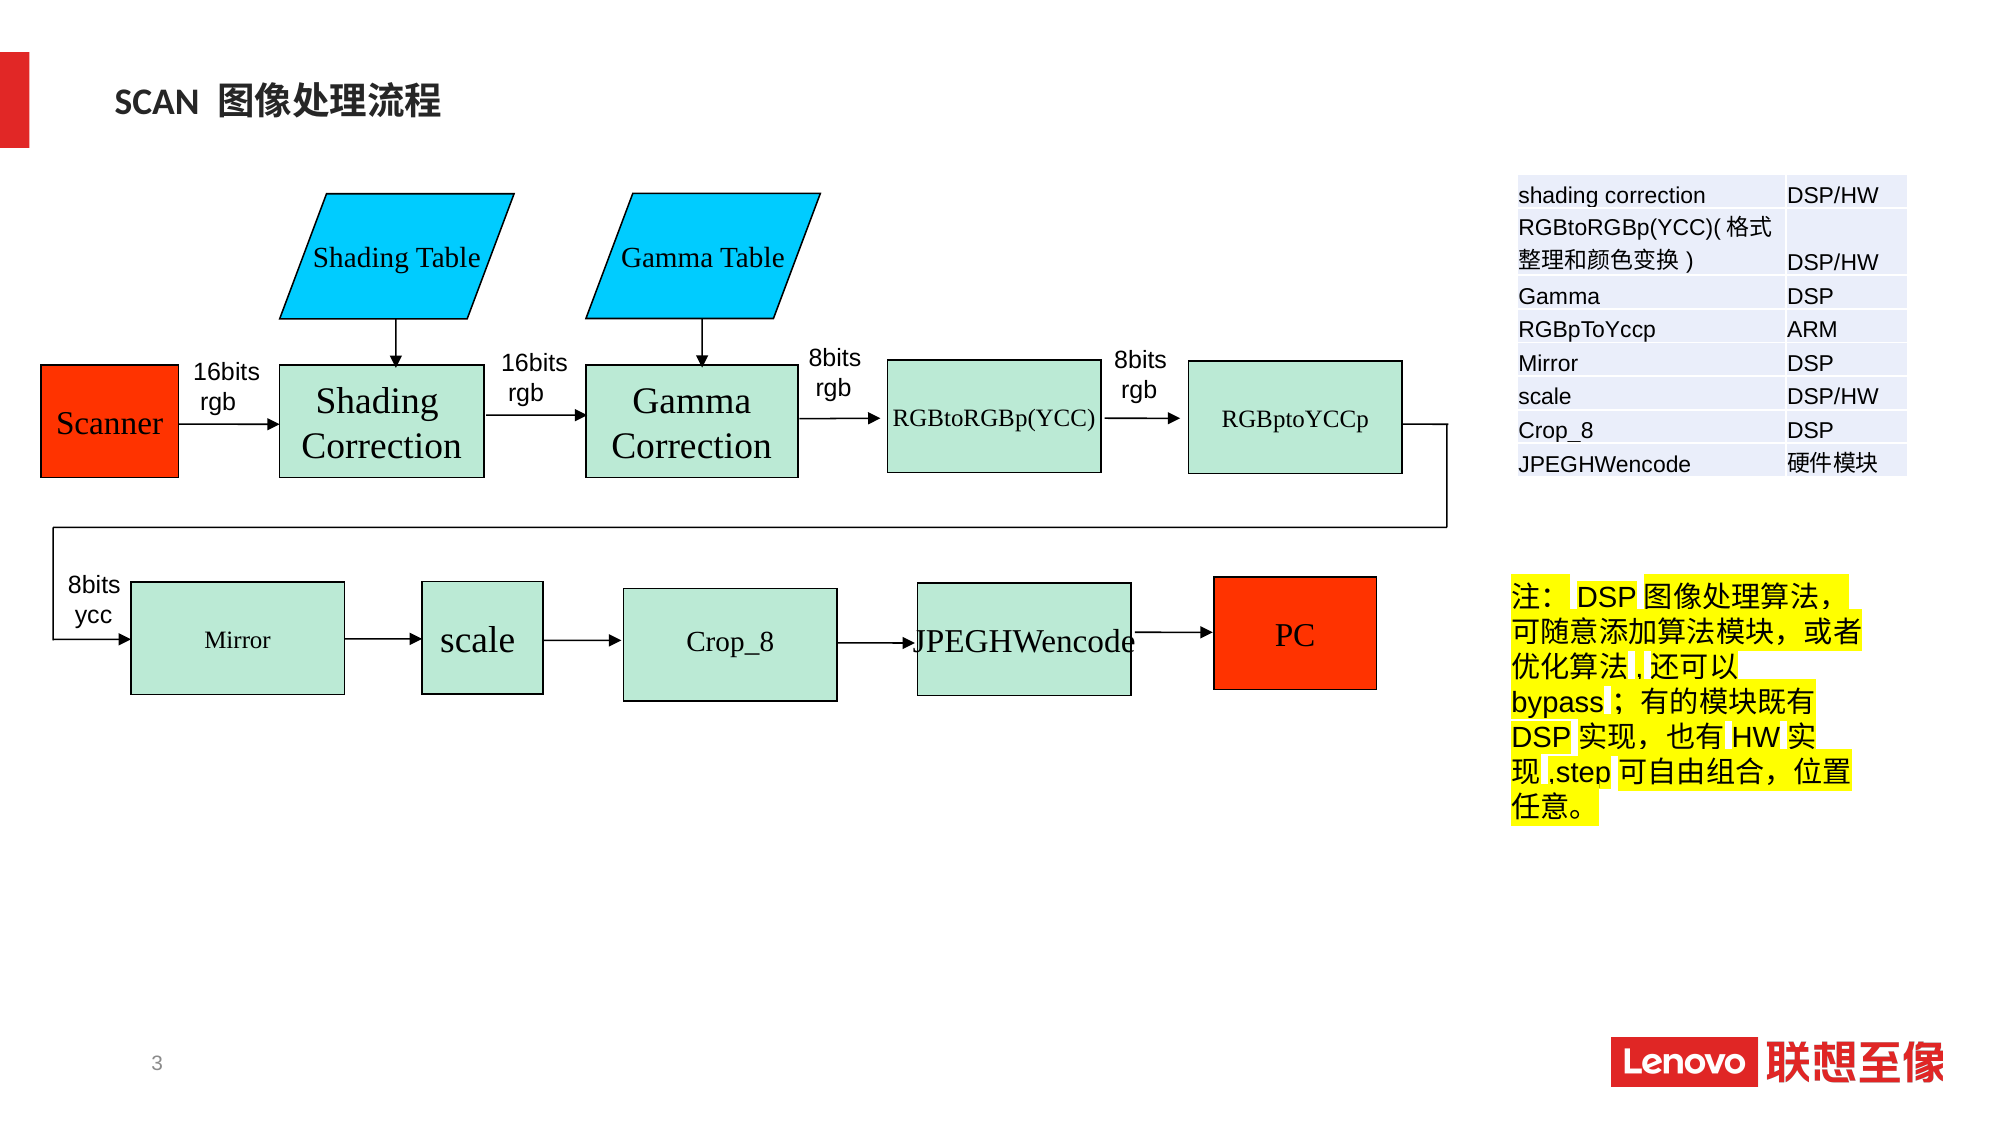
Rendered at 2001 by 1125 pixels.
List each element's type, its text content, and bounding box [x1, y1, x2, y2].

text_box 16bits rgb [486, 338, 588, 414]
text_box [54, 636, 130, 646]
picture [1611, 1037, 1943, 1087]
table_cell DSP [1787, 411, 1907, 442]
text_box JPEGHWencode [917, 583, 1132, 696]
text_box Crop_8 [623, 588, 837, 701]
text_box [837, 636, 915, 650]
table_cell Crop_8 [1518, 411, 1785, 442]
text_box [695, 319, 709, 368]
text_box [543, 634, 622, 647]
text_box [344, 632, 422, 646]
text_box PC [1213, 576, 1377, 690]
table_cell DSP/HW [1787, 377, 1907, 409]
text_box [1104, 412, 1181, 425]
text_box Gamma Table [585, 193, 821, 319]
text_box 注：DSP图像处理算法，可随意添加算法模块，或者优化算法,还可以bypass；有的模块既有DSP实现，也有HW实现,step可自由组合，位置任意。 [1496, 571, 1887, 831]
text_box 8bits rgb [793, 334, 881, 409]
text_box [799, 412, 881, 425]
table_cell scale [1518, 377, 1785, 409]
table_cell Gamma [1518, 276, 1785, 308]
text_box 8bits ycc [53, 560, 140, 636]
text_box scale [422, 581, 543, 694]
table_header shading correction [1518, 175, 1785, 207]
table_cell Mirror [1518, 343, 1785, 375]
text_box Scanner [41, 365, 179, 478]
text_box 16bits rgb [178, 347, 280, 423]
table_cell 硬件模块 [1787, 444, 1907, 476]
text_box Gamma Correction [585, 364, 798, 478]
text_box [573, 414, 588, 422]
table_cell DSP [1787, 343, 1907, 375]
text_box [1134, 626, 1213, 639]
table_cell ARM [1787, 310, 1907, 342]
text_box Shading Table [279, 193, 515, 319]
text_box Mirror [130, 582, 345, 695]
table_cell RGBtoRGBp(YCC)(格式整理和颜色变换) [1518, 209, 1785, 274]
table_cell DSP/HW [1787, 209, 1907, 274]
text_box [265, 423, 280, 431]
slide_number 3 [99, 1035, 178, 1088]
text_box [389, 319, 403, 368]
table_cell JPEGHWencode [1518, 444, 1785, 476]
table_cell RGBpToYccp [1518, 310, 1785, 342]
text_box 8bits rgb [1099, 336, 1187, 411]
text_box Shading Correction [279, 365, 484, 478]
table_cell DSP [1787, 276, 1907, 308]
title SCAN 图像处理流程 [99, 42, 1900, 158]
text_box RGBtoRGBp(YCC) [887, 360, 1101, 473]
text_box RGBptoYCCp [1188, 360, 1403, 474]
table_header DSP/HW [1787, 175, 1907, 207]
